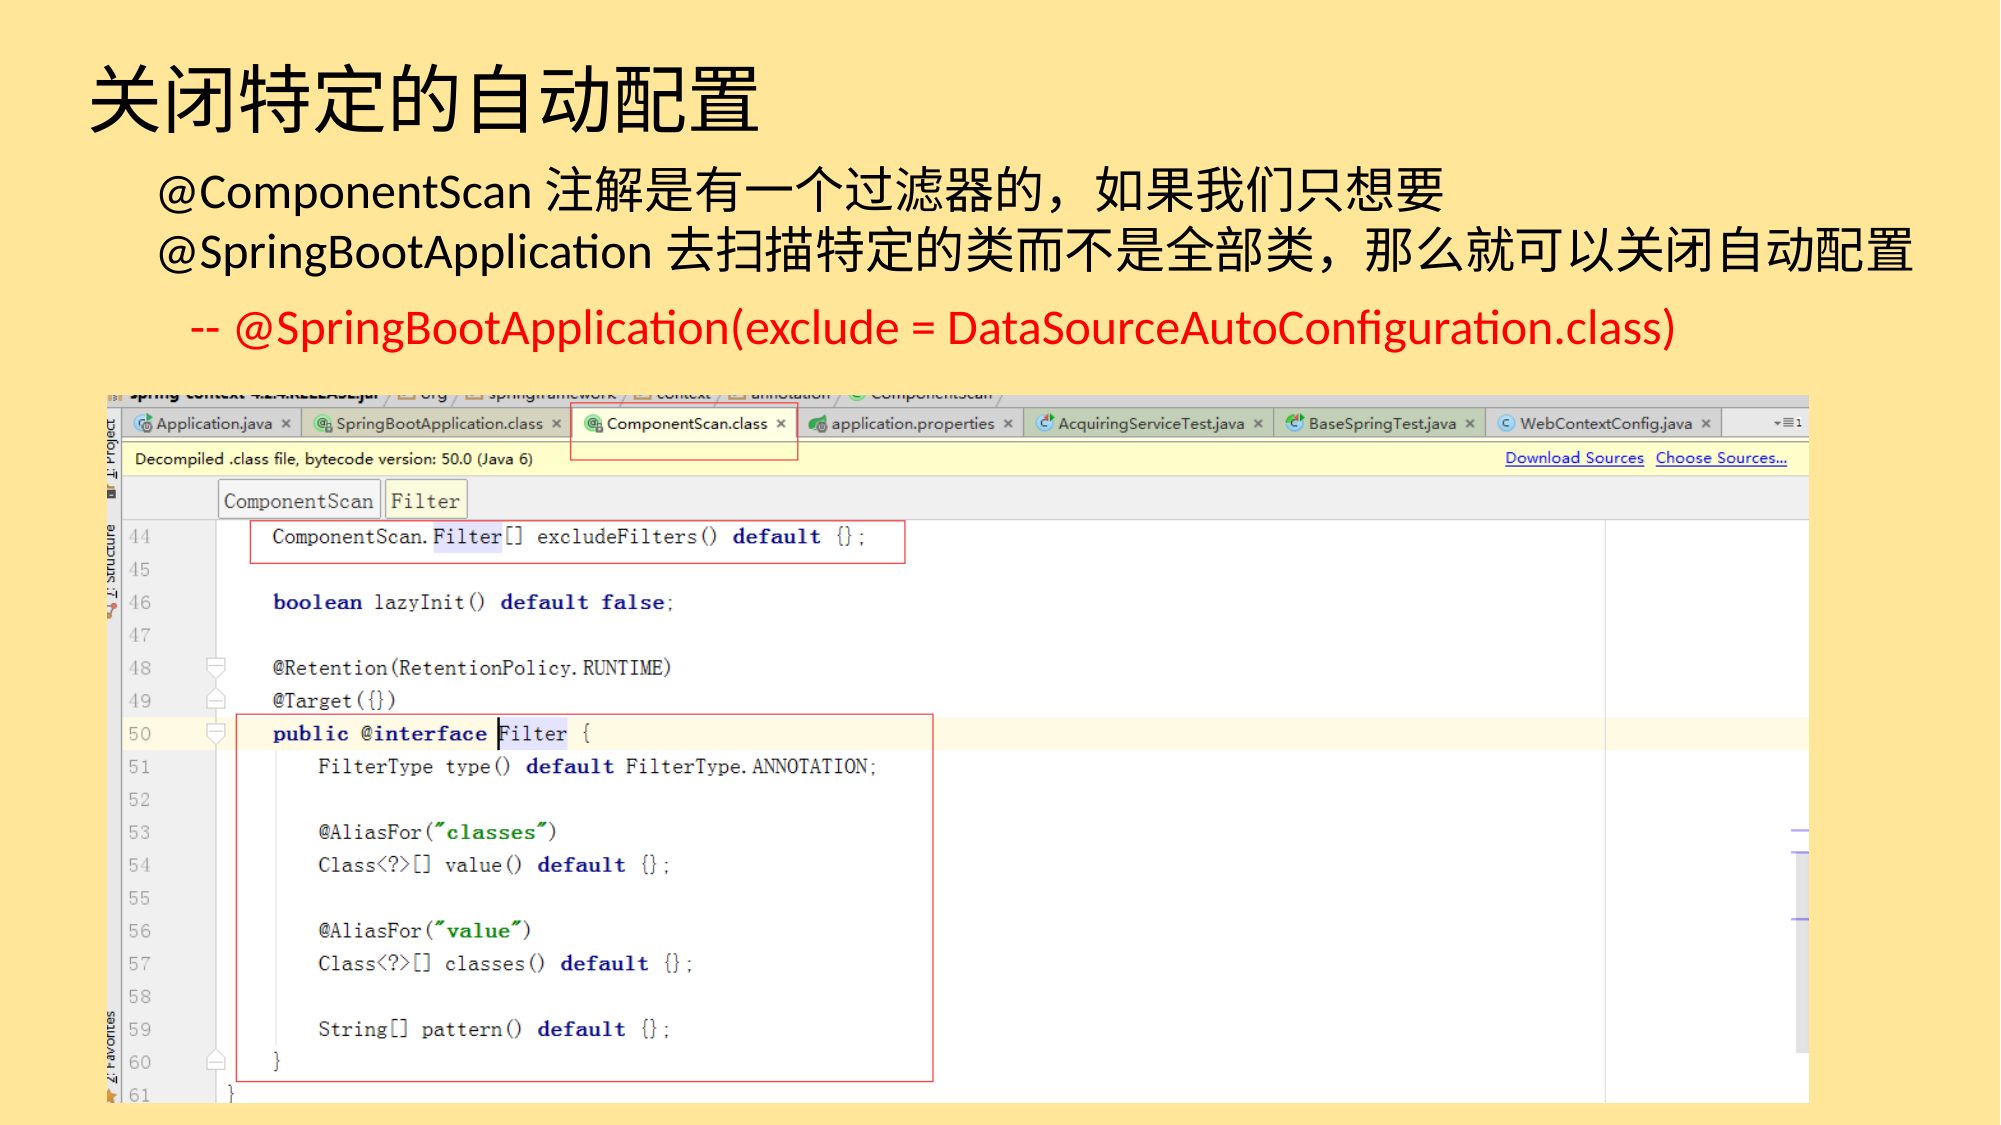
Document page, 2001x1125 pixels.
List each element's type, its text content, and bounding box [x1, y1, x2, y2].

text_box @ComponentScan注解是有一个过滤器的，如果我们只想要@SpringBootApplication去扫描特定的类而不是全部类，那么就可以关闭自动配置 [139, 151, 1942, 286]
picture [107, 394, 1809, 1103]
text_box 关闭特定的自动配置 [72, 45, 1025, 150]
text_box -- @SpringBootApplication(exclude = DataSourceAutoConfiguration.class) [175, 287, 1825, 362]
